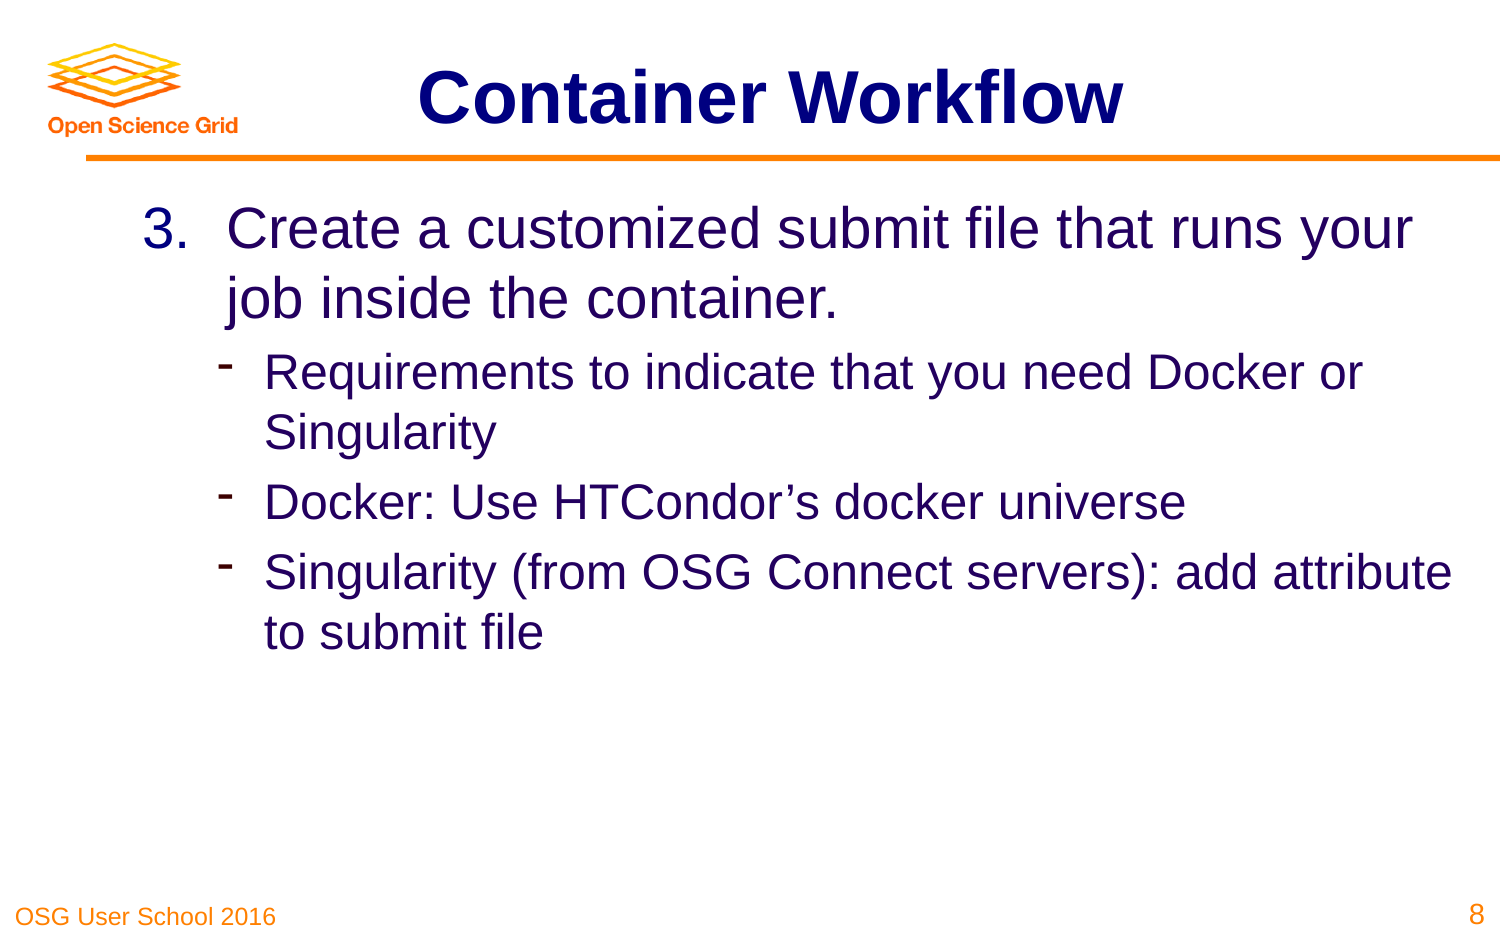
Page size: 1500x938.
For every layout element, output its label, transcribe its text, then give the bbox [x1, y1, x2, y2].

list Create a customized submit file that runs your job inside the container. Requirements to indicate that you need Docker or Singularity Docker: Use HTCondor’s docker universe Singularity (from OSG Connect servers): add attribute to submit file [127, 182, 1470, 863]
picture [28, 24, 201, 151]
slide_number 8 [1430, 874, 1500, 938]
title Container Workflow [201, 15, 1342, 172]
